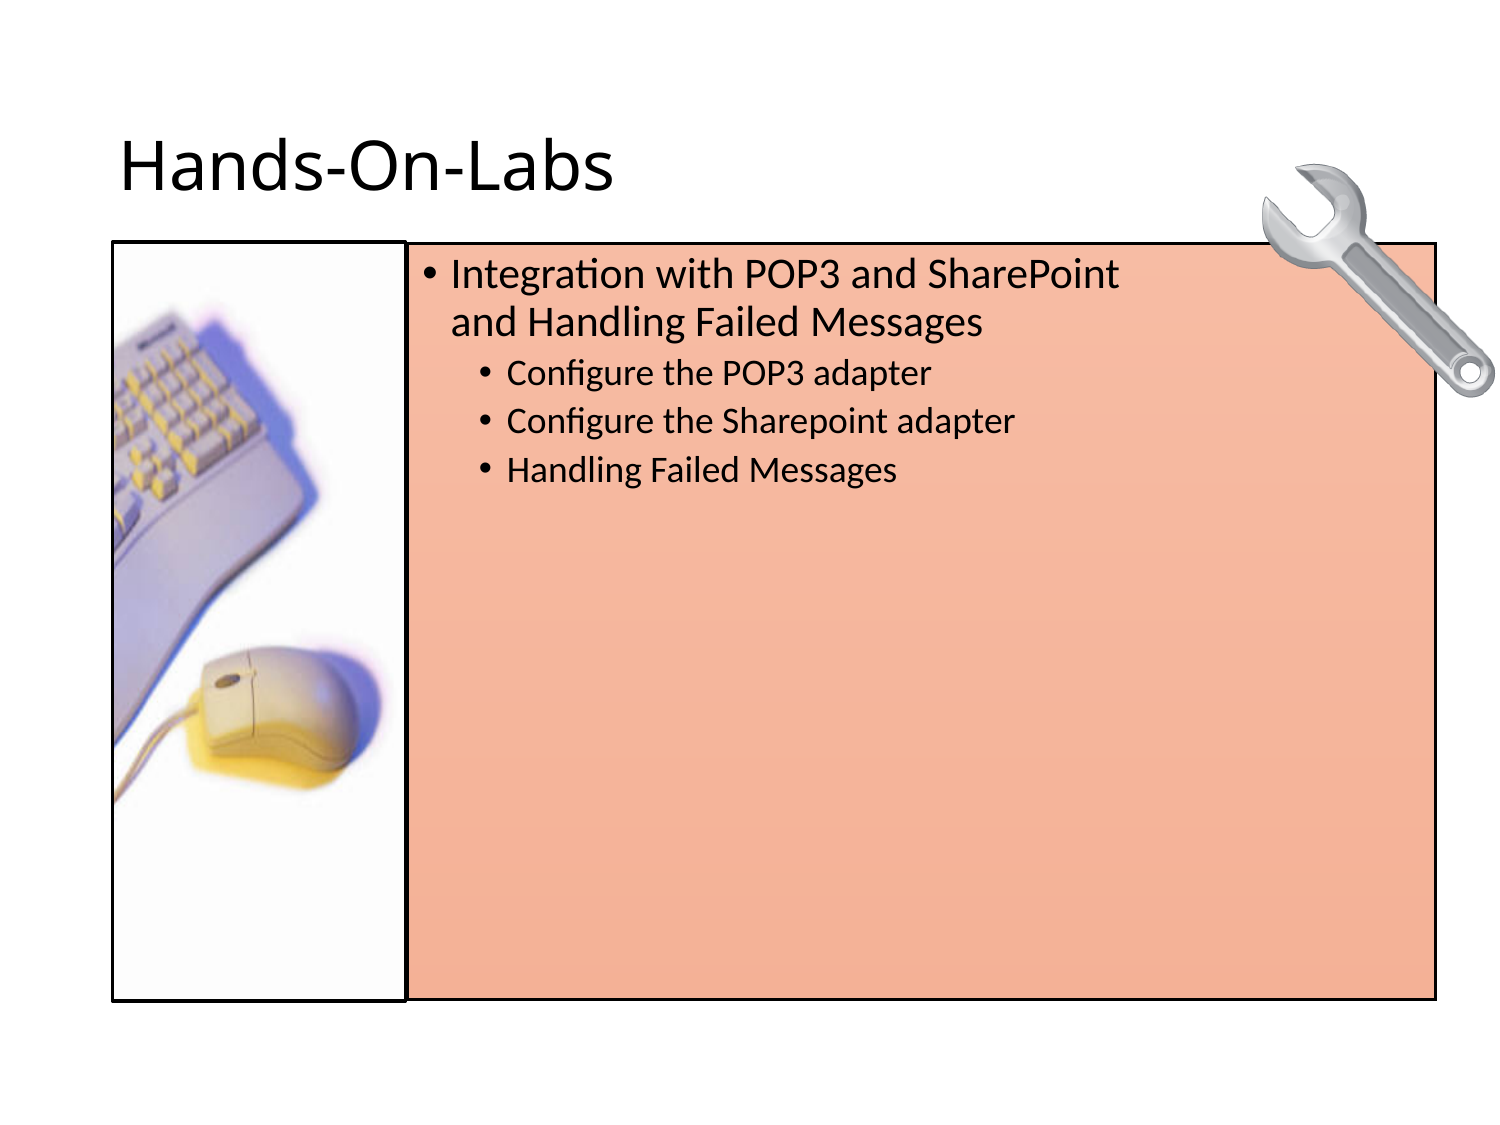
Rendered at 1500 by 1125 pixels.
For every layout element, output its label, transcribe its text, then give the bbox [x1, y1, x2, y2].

list Integration with POP3 and SharePoint and Handling Failed Messages Configure the POP3 adapter Configure the Sharepoint adapter Handling Failed Messages [407, 243, 1436, 1000]
picture [113, 243, 404, 1000]
picture [1246, 148, 1500, 421]
title Hands-On-Labs [103, 59, 1397, 278]
